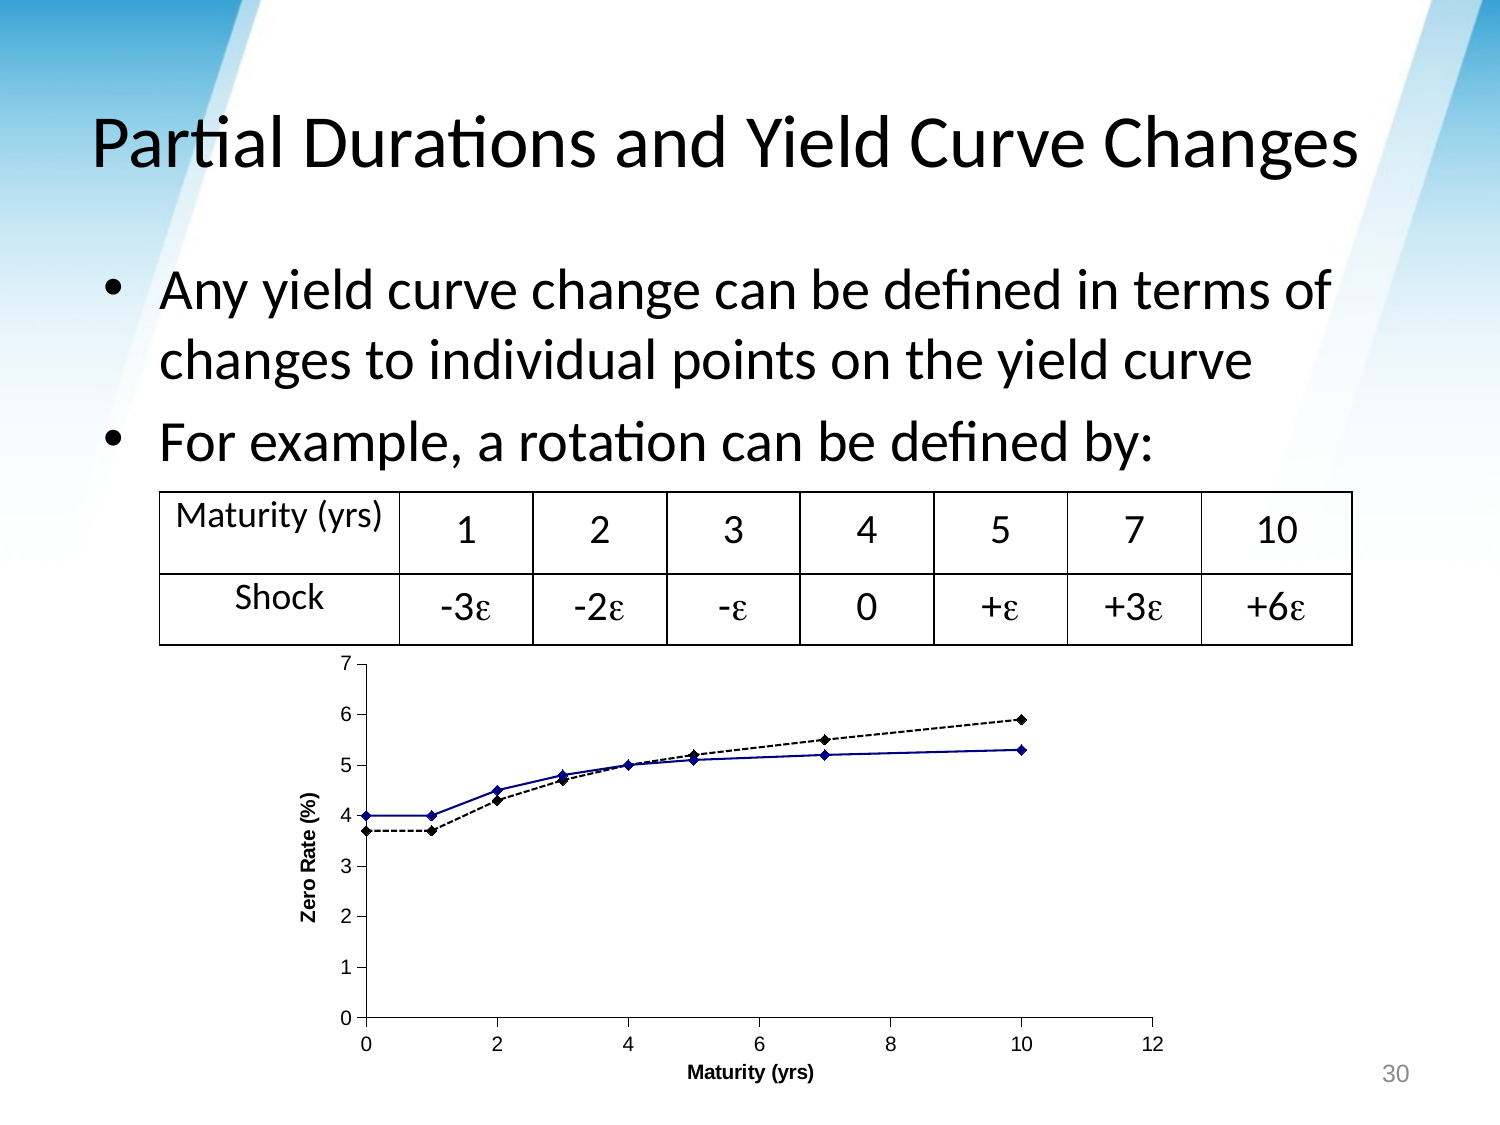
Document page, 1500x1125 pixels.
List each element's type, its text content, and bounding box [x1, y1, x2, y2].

table_header Maturity (yrs) [160, 493, 399, 573]
picture [0, 0, 1500, 771]
table_cell -3e [400, 575, 532, 631]
table_cell +e [935, 575, 1067, 631]
table_header 3 [668, 493, 799, 573]
table_header 5 [935, 493, 1067, 573]
chart [253, 633, 1188, 1100]
table_header 10 [1202, 493, 1351, 573]
table_header 7 [1068, 493, 1201, 573]
title Partial Durations and Yield Curve Changes [40, 54, 1412, 220]
list Any yield curve change can be defined in terms of changes to individual points on the yield curve For example, a rotation can be defined by: [88, 243, 1424, 1024]
table_cell -2e [534, 575, 666, 631]
table_header 2 [534, 493, 666, 573]
table_cell 0 [801, 575, 933, 631]
table_cell +3e [1068, 575, 1201, 644]
table_cell -e [668, 575, 799, 631]
table_header 4 [801, 493, 933, 573]
table_cell Shock [160, 575, 399, 644]
slide_number 30 [1192, 1042, 1425, 1103]
table_cell +6e [1202, 575, 1351, 644]
table_header 1 [400, 493, 532, 573]
